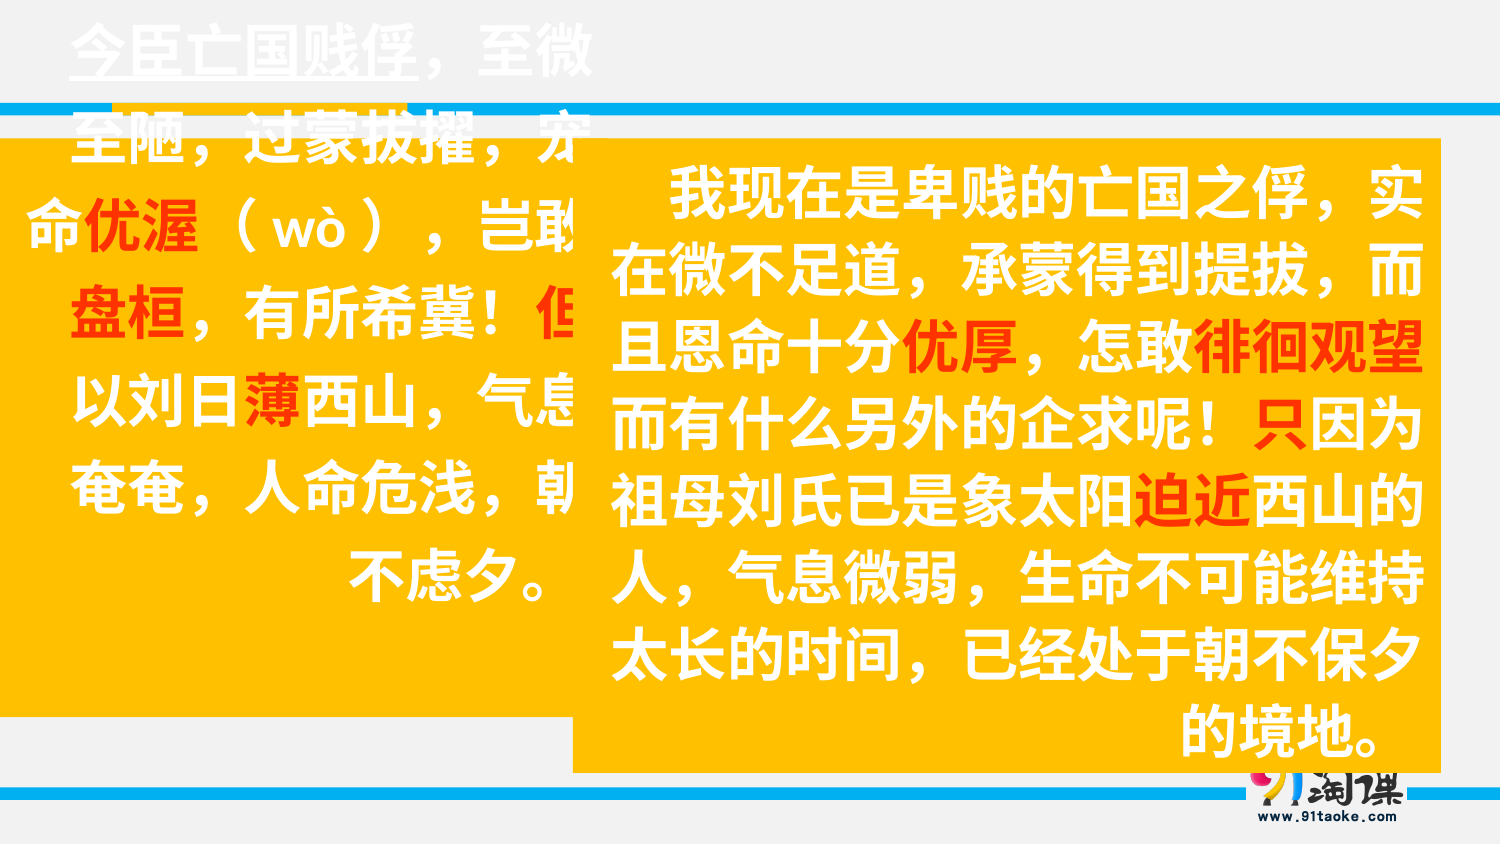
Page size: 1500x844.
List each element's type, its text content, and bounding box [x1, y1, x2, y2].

picture [457, 112, 472, 116]
list 今臣亡国贱俘，至微至陋，过蒙拔擢，宠命优渥（wò），岂敢盘桓，有所希冀！但以刘日薄西山，气息奄奄，人命危浅，朝不虑夕。 [0, 138, 572, 718]
list 我现在是卑贱的亡国之俘，实在微不足道，承蒙得到提拔，而且恩命十分优厚，怎敢徘徊观望而有什么另外的企求呢！只因为祖母刘氏已是象太阳迫近西山的人，气息微弱，生命不可能维持太长的时间，已经处于朝不保夕的境地。 [572, 138, 1441, 773]
picture [541, 110, 589, 116]
picture [439, 112, 454, 116]
picture [1245, 773, 1408, 832]
